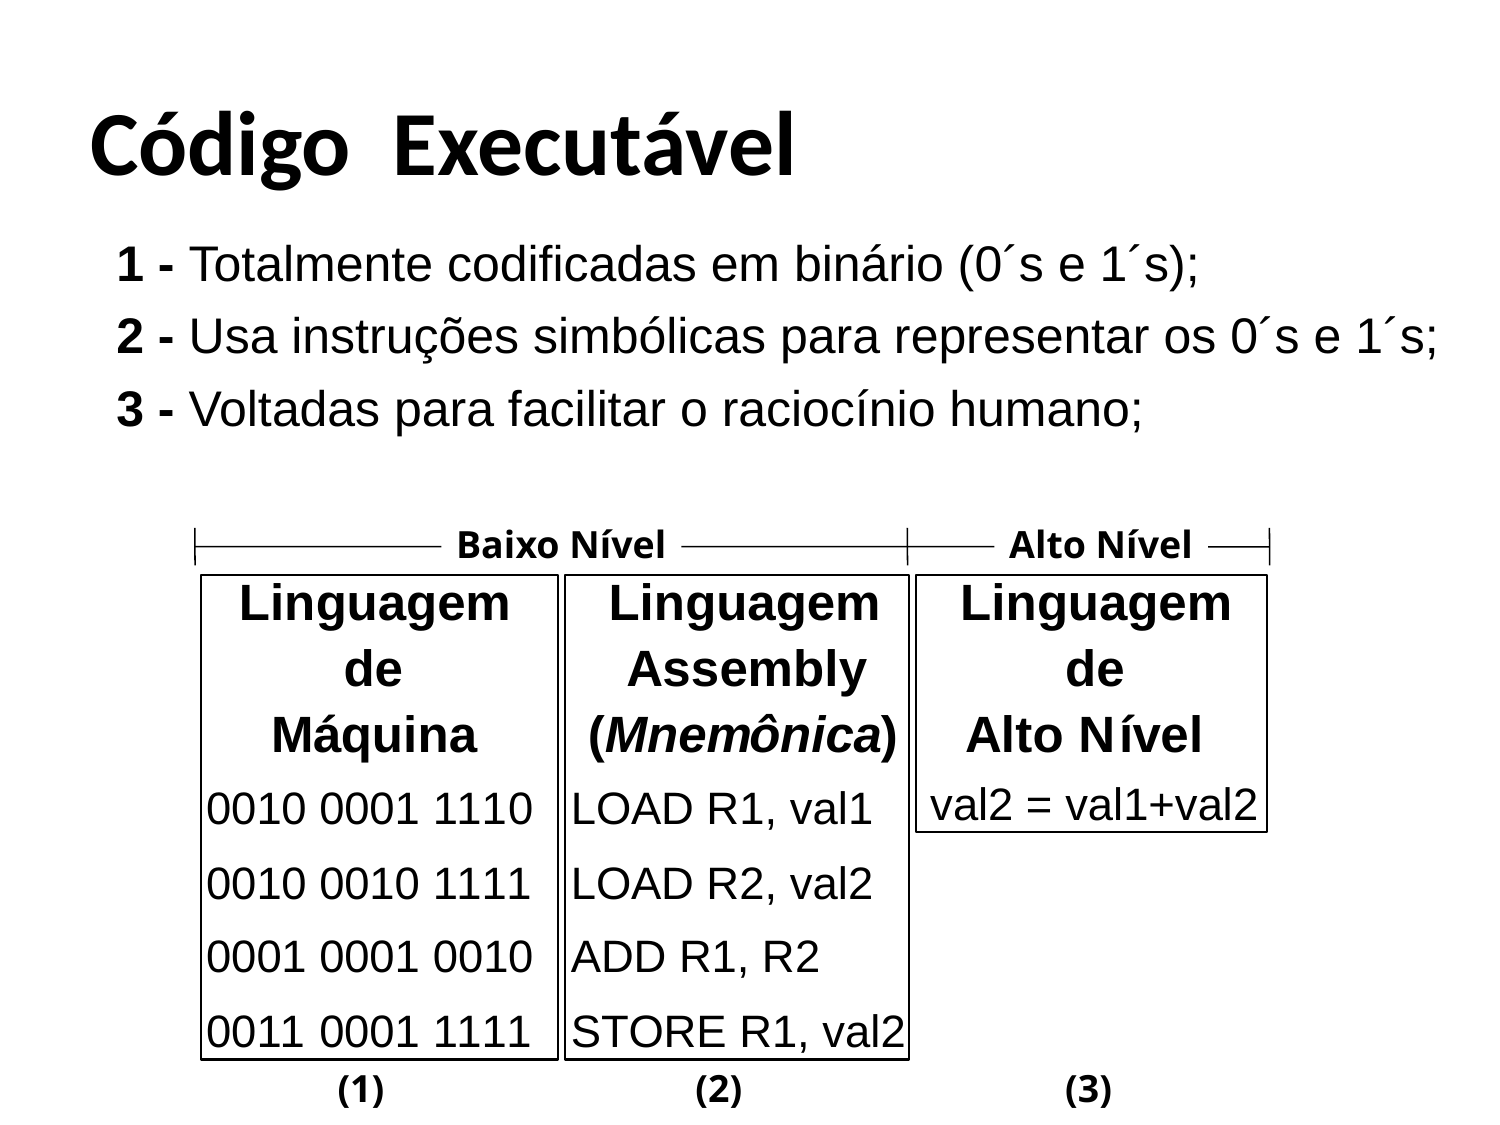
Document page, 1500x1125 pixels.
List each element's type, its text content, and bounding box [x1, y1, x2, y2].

title Código Executável [75, 45, 1425, 233]
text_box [194, 512, 1283, 1118]
text_box 1 - Totalmente codificadas em binário (0´s e 1´s); 2 - Usa instruções simbólicas para representar os 0´s e 1´s; 3 - Voltadas para facilitar o raciocínio humano; [100, 223, 1471, 444]
